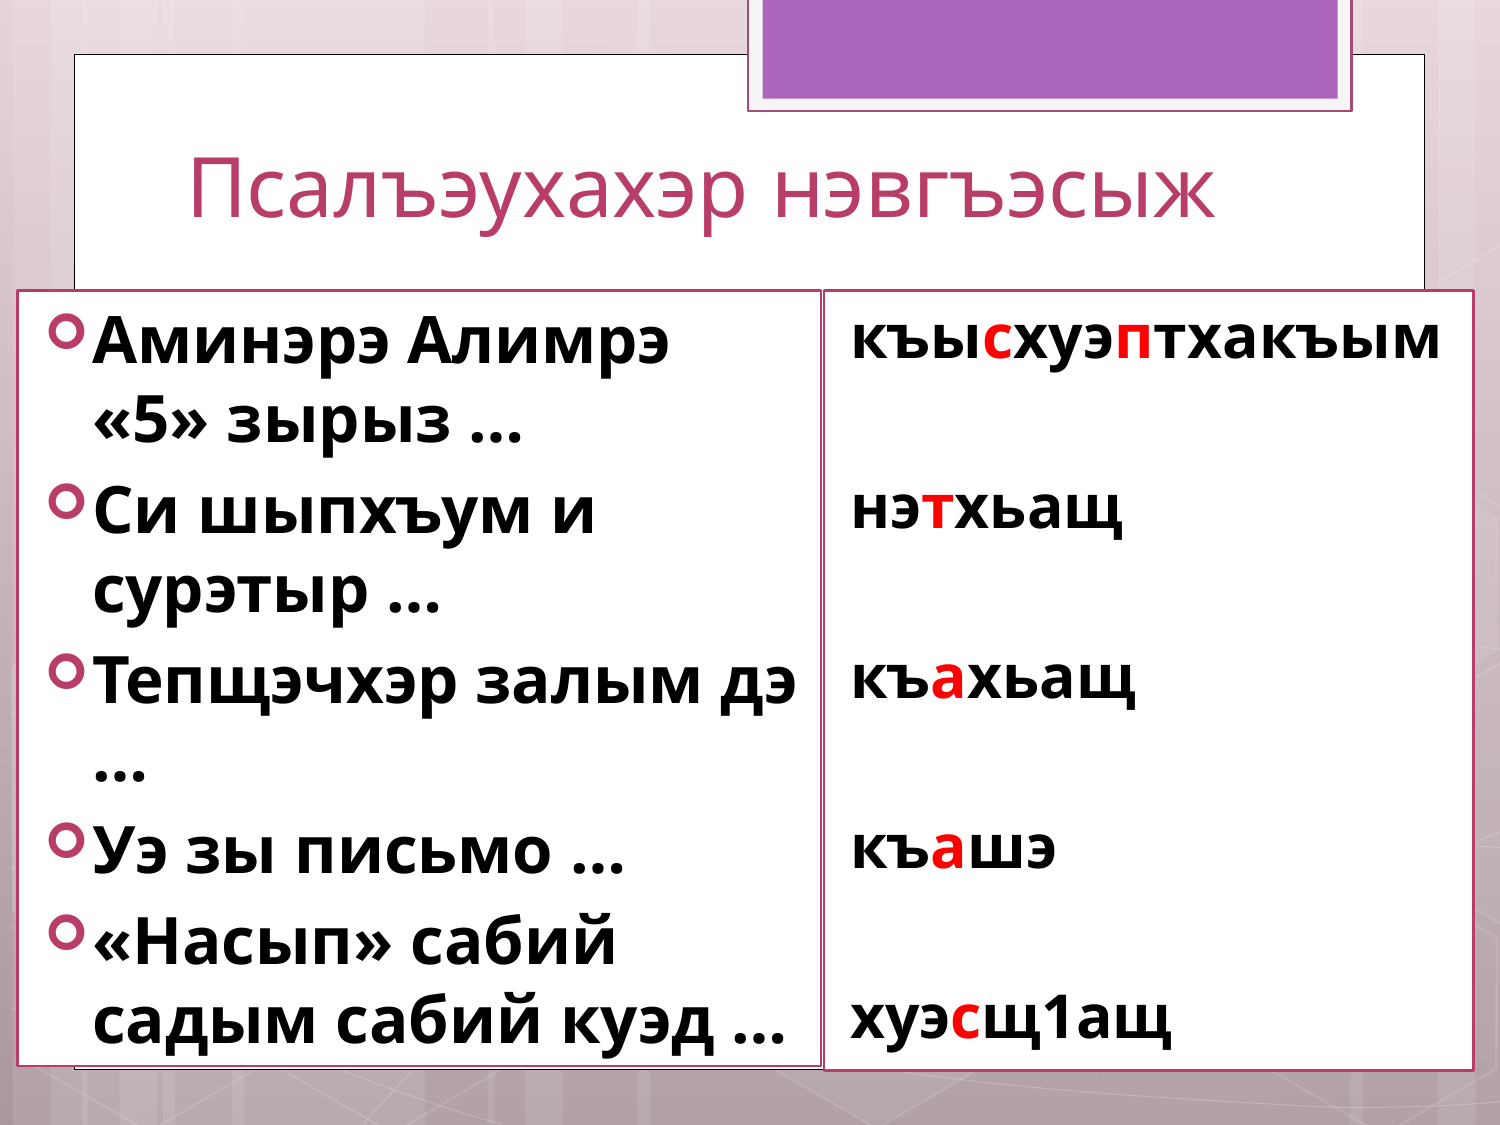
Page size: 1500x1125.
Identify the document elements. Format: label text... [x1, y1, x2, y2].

title Псалъэухахэр нэвгъэсыж [171, 54, 1324, 243]
list Аминэрэ Алимрэ «5» зырыз … Си шыпхъум и сурэтыр … Тепщэчхэр залым дэ … Уэ зы письмо … «Насып» сабий садым сабий куэд … [16, 289, 822, 1067]
text_box къысхуэптхакъым нэтхьащ къахьащ къашэ хуэсщ1ащ [823, 289, 1475, 1072]
